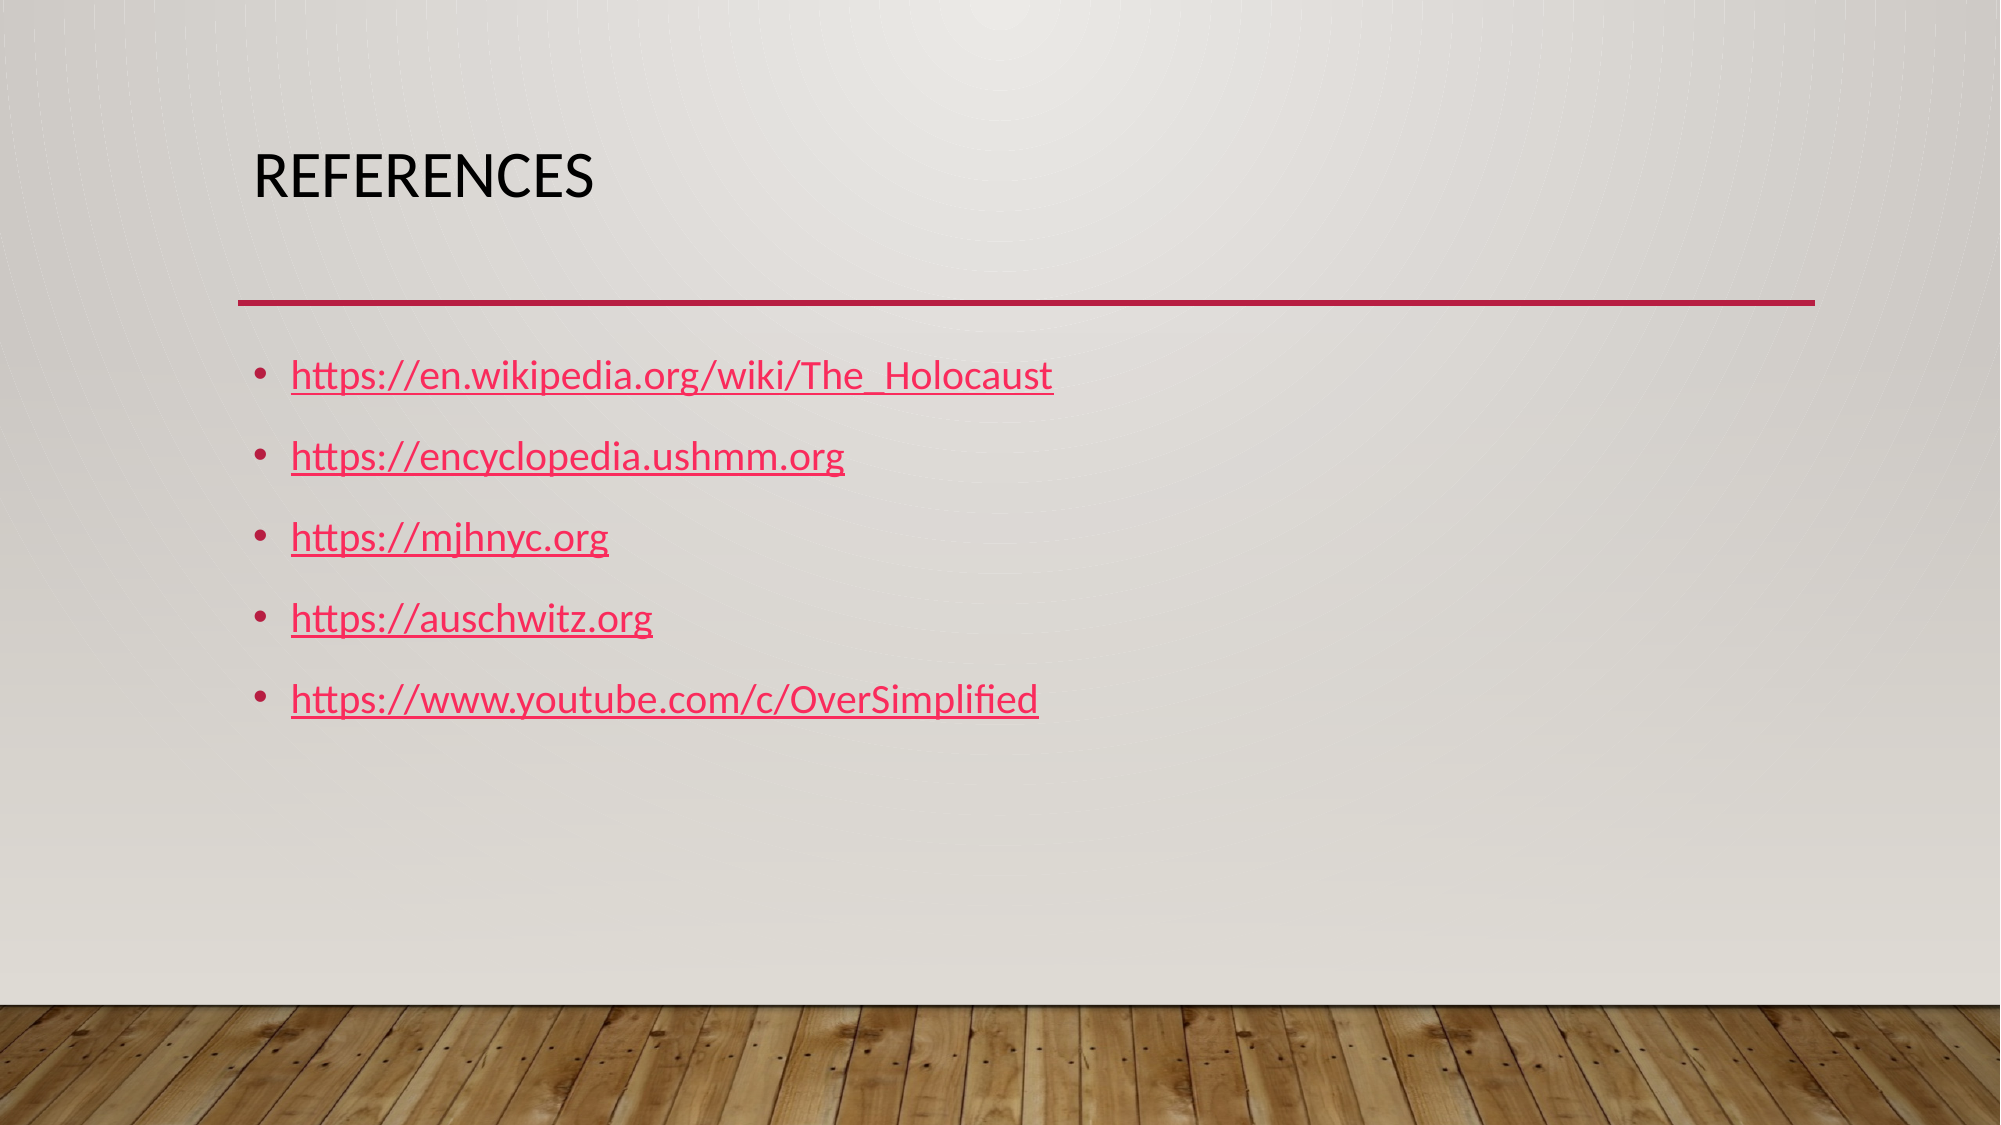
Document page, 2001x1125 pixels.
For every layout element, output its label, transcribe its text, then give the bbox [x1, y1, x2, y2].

title References [238, 131, 1814, 305]
list https://en.wikipedia.org/wiki/The_Holocaust https://encyclopedia.ushmm.org https://mjhnyc.org https://auschwitz.org https://www.youtube.com/c/OverSimplified [238, 330, 1814, 897]
picture [0, 1005, 2000, 1125]
